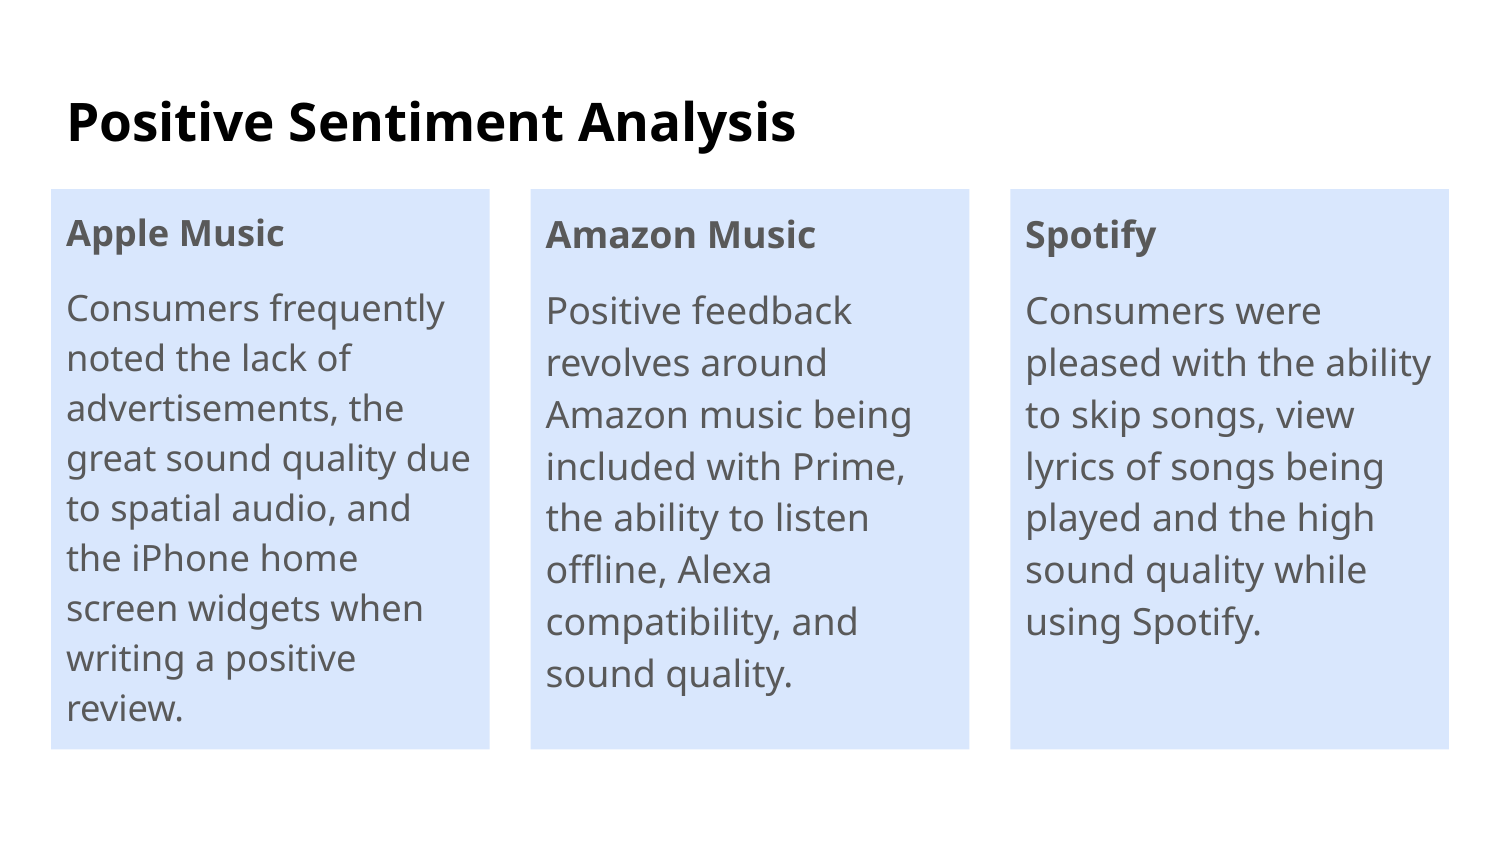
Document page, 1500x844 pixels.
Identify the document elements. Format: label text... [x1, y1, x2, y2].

list Amazon Music Positive feedback revolves around Amazon music being included with Prime, the ability to listen offline, Alexa compatibility, and sound quality. [530, 189, 970, 750]
title Positive Sentiment Analysis [51, 72, 1449, 167]
list Apple Music Consumers frequently noted the lack of advertisements, the great sound quality due to spatial audio, and the iPhone home screen widgets when writing a positive review. [51, 189, 490, 750]
list Spotify Consumers were pleased with the ability to skip songs, view lyrics of songs being played and the high sound quality while using Spotify. [1010, 189, 1449, 750]
